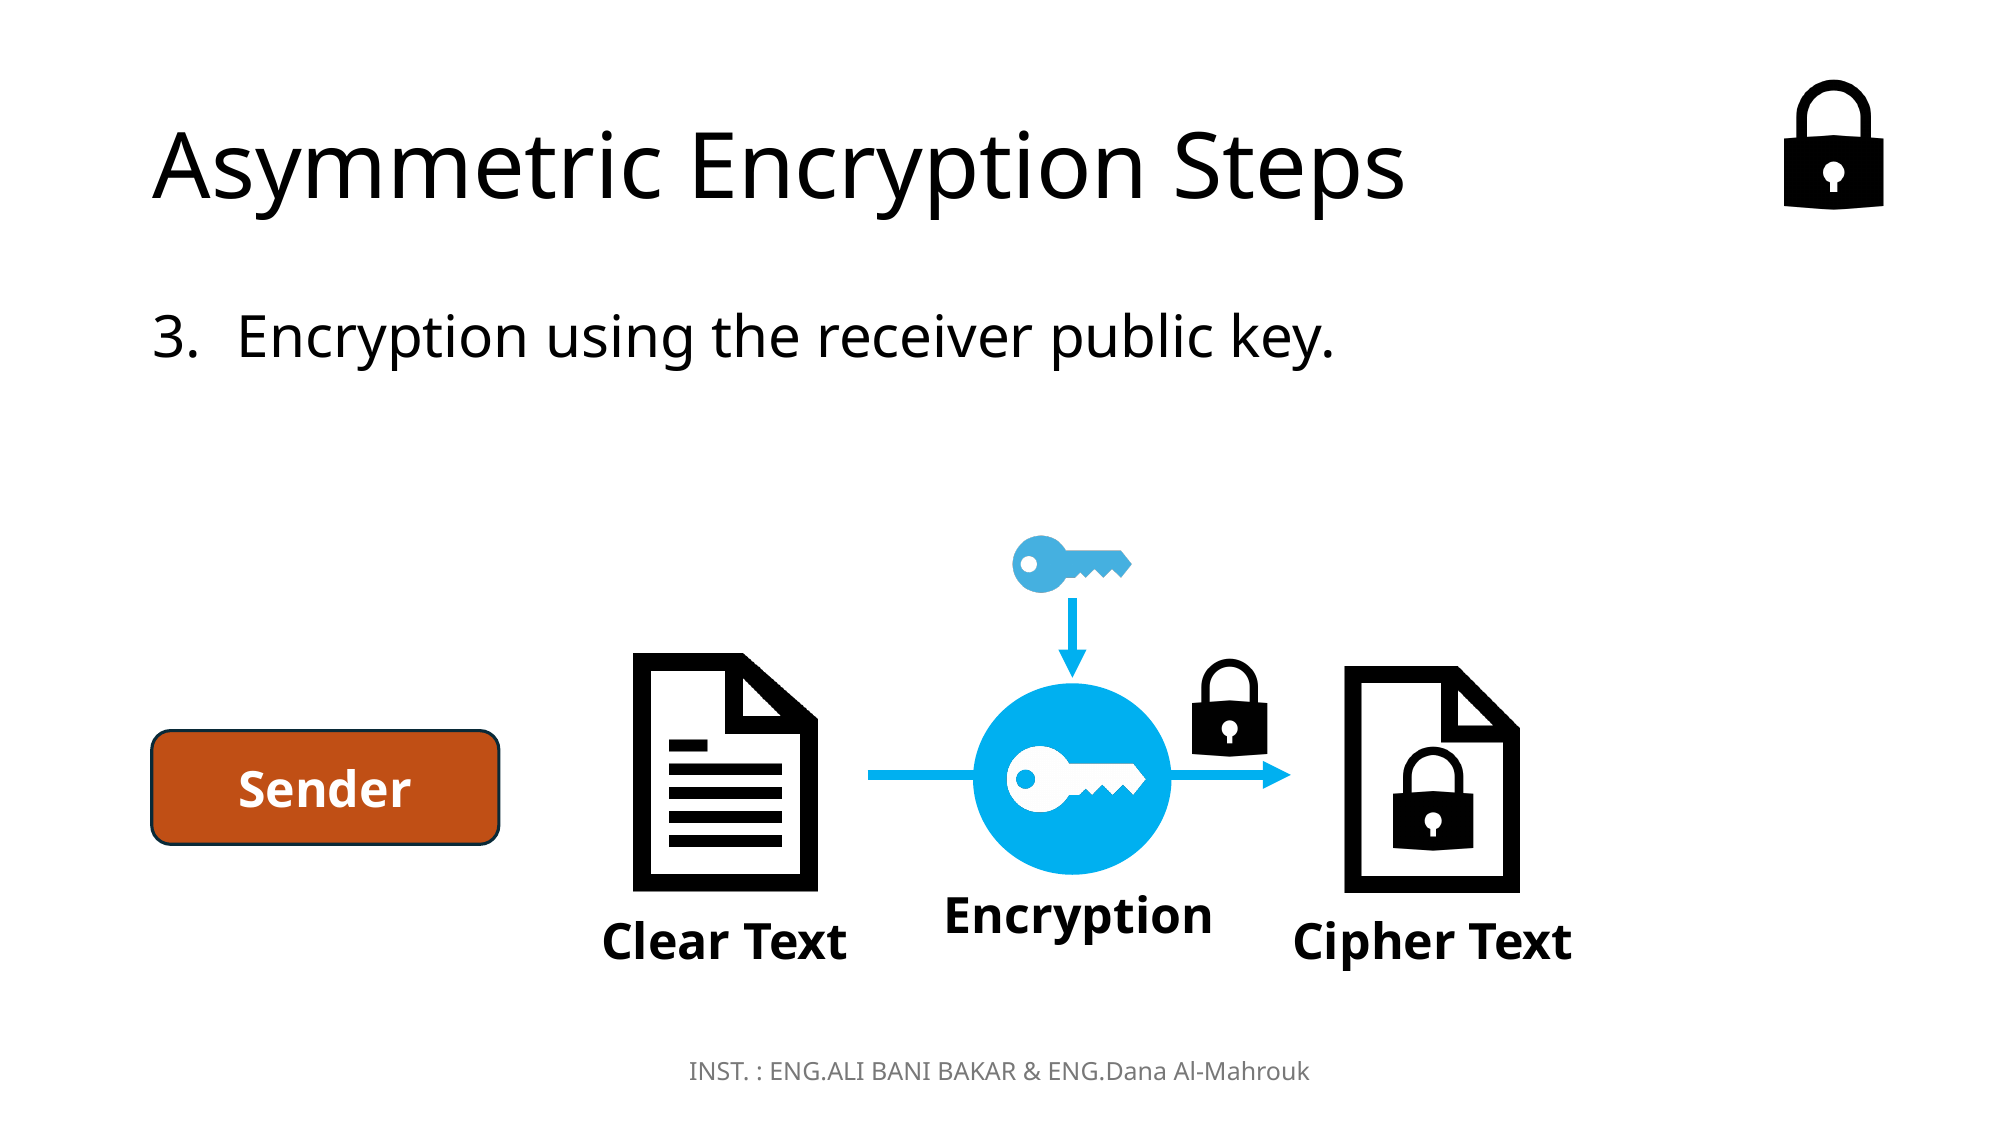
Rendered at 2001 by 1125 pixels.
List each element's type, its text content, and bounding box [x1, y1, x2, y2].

picture [1747, 59, 1919, 231]
footer INST. : ENG.ALI BANI BAKAR & ENG.Dana Al-Mahrouk [662, 1042, 1338, 1103]
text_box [151, 498, 1578, 979]
list Encryption using the receiver public key. [137, 299, 1863, 1014]
title Asymmetric Encryption Steps [137, 59, 1863, 278]
